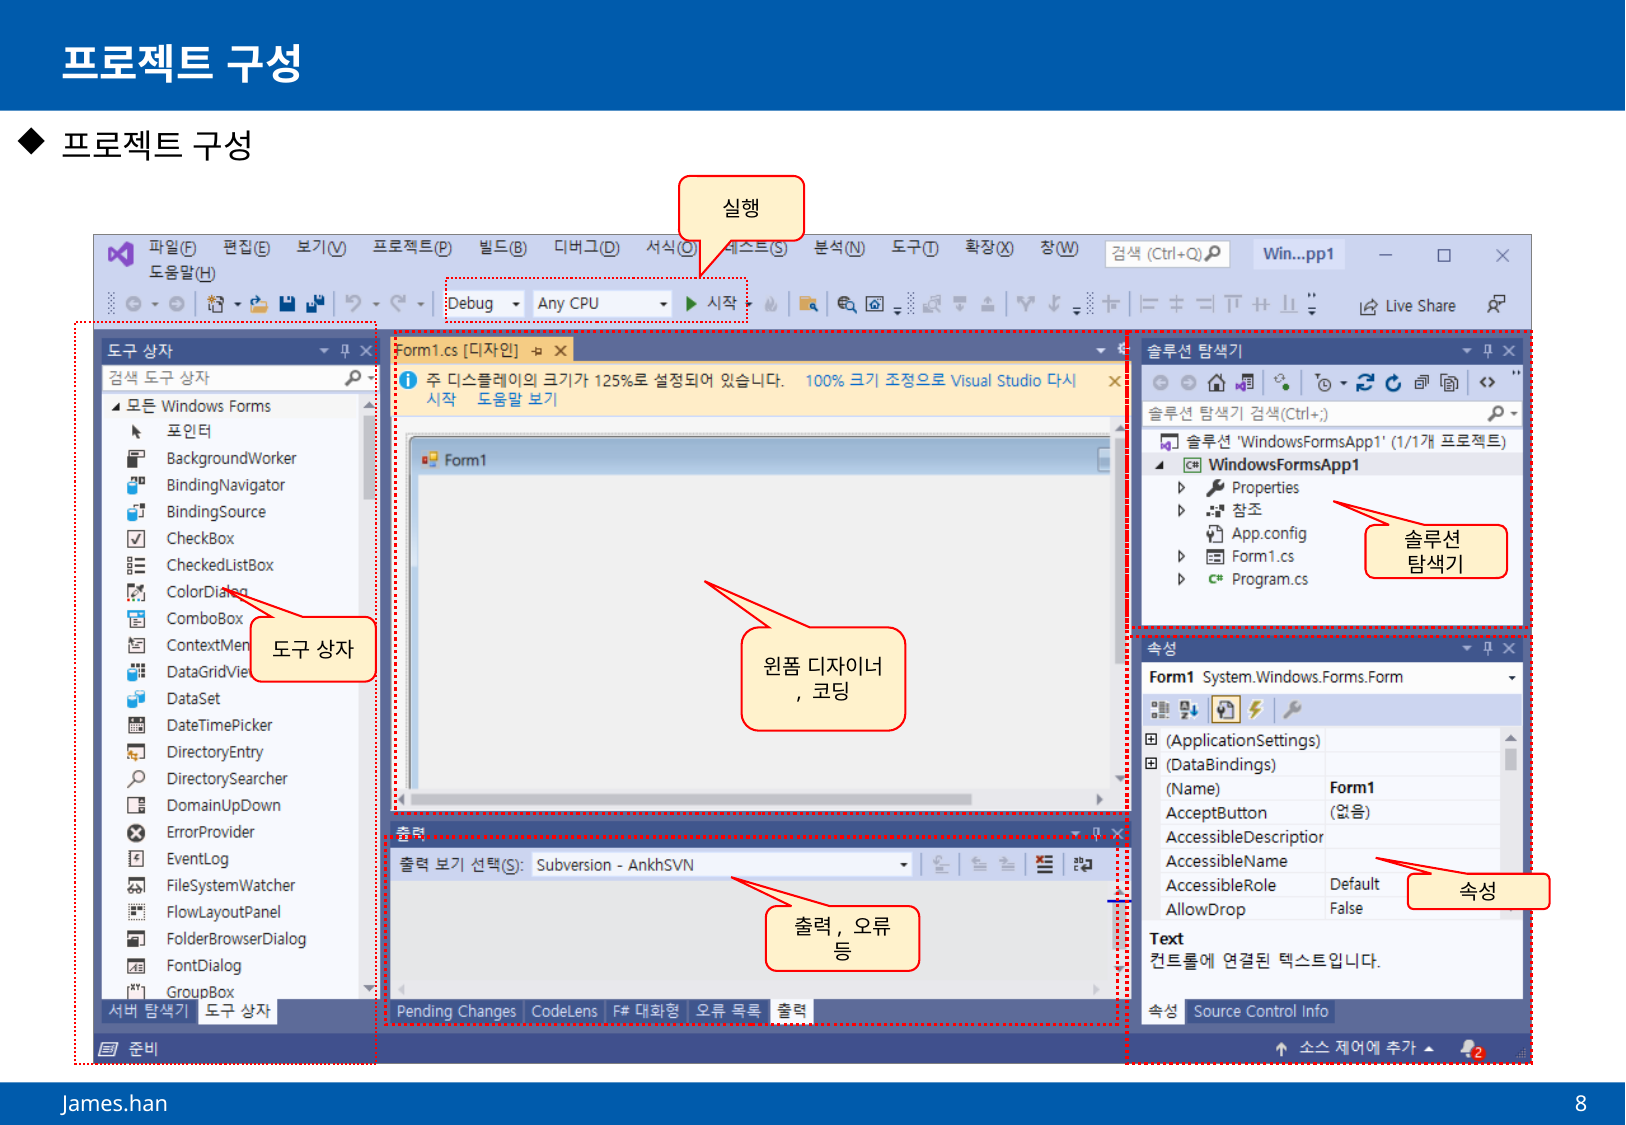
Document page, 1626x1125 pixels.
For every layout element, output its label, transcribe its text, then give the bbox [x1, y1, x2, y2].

title 프로젝트 구성 [46, 37, 1581, 95]
text_box 속성 [1532, 872, 1551, 911]
text_box 실행 [677, 174, 806, 234]
picture [93, 234, 1532, 1064]
text_box [74, 321, 94, 1065]
slide_number 8 [1375, 1086, 1603, 1123]
text_box 프로젝트 구성 [0, 117, 1625, 1086]
